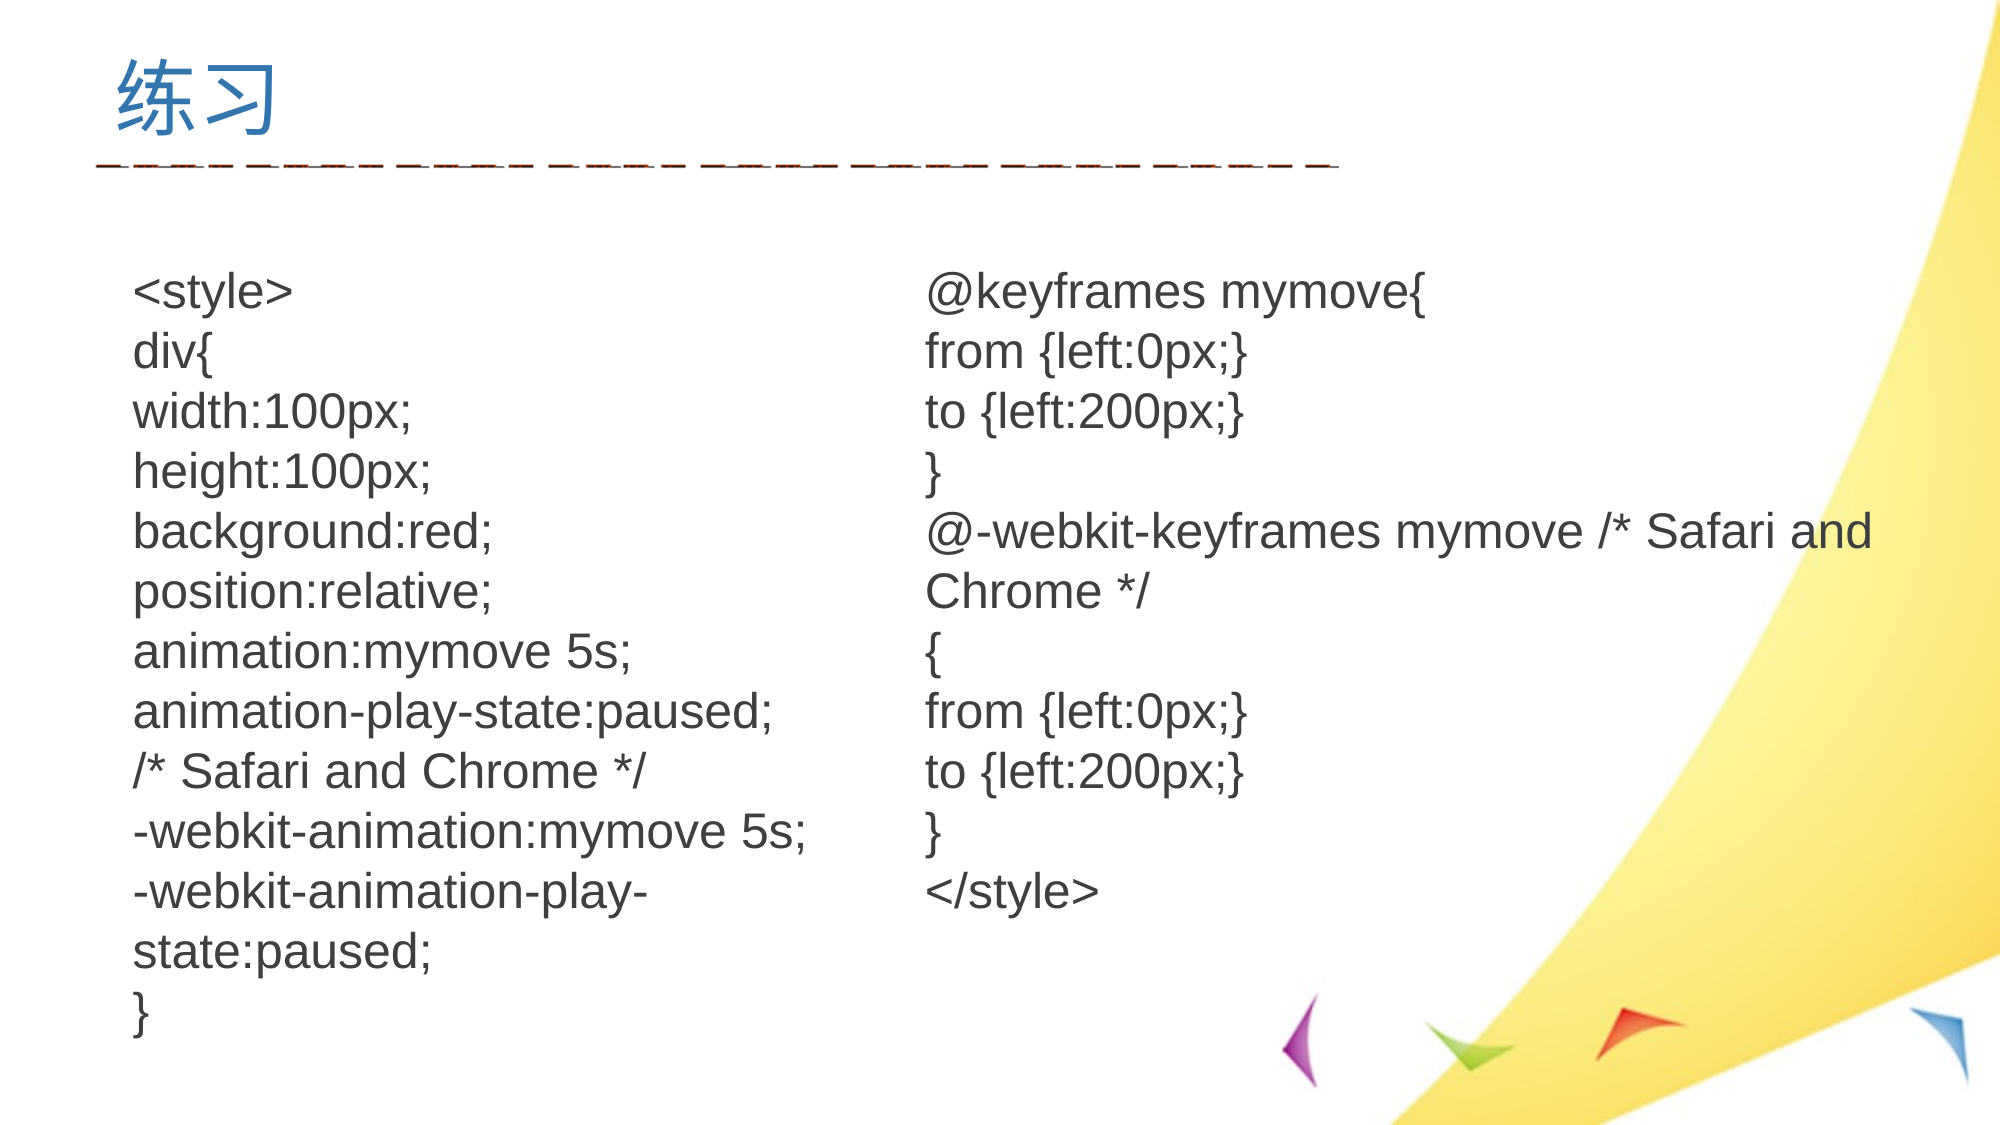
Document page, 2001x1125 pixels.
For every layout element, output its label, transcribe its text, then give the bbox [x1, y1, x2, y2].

text_box <style> div{ width:100px; height:100px; background:red; position:relative; animation:mymove 5s; animation-play-state:paused; /* Safari and Chrome */ -webkit-animation:mymove 5s; -webkit-animation-play-state:paused; } [117, 251, 911, 1047]
picture [88, 0, 2000, 1125]
title 练习 [99, 31, 1707, 162]
text_box @keyframes mymove{ from {left:0px;} to {left:200px;} } @-webkit-keyframes mymove /* Safari and Chrome */ { from {left:0px;} to {left:200px;} } </style> [910, 251, 1911, 927]
